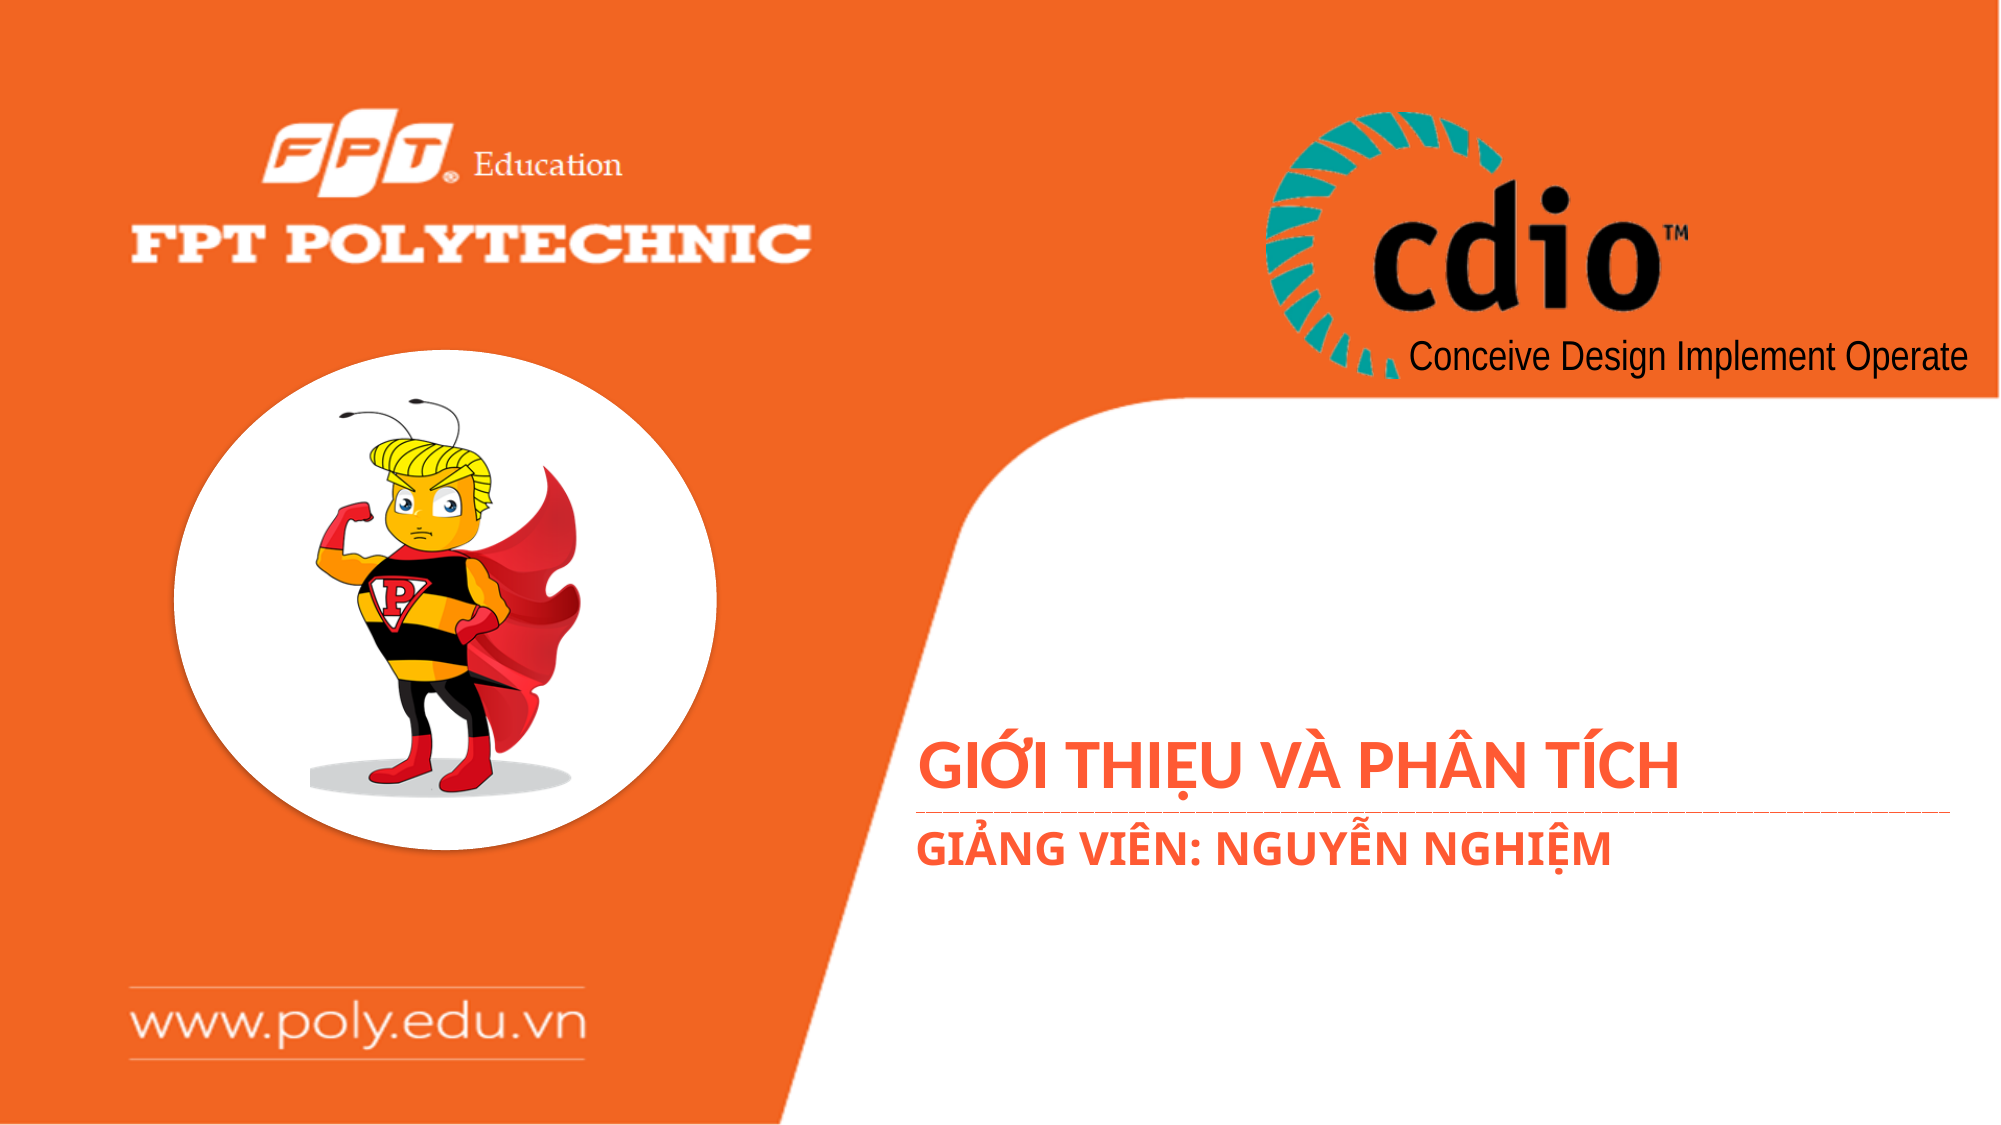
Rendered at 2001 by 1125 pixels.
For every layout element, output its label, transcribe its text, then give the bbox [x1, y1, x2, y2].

subtitle Giảng viên: Nguyễn Nghiệm [900, 812, 2000, 975]
title Giới thiệu và phân tích [903, 702, 1904, 819]
picture [0, 0, 2001, 1125]
text_box Conceive Design Implement Operate [1690, 321, 1985, 386]
